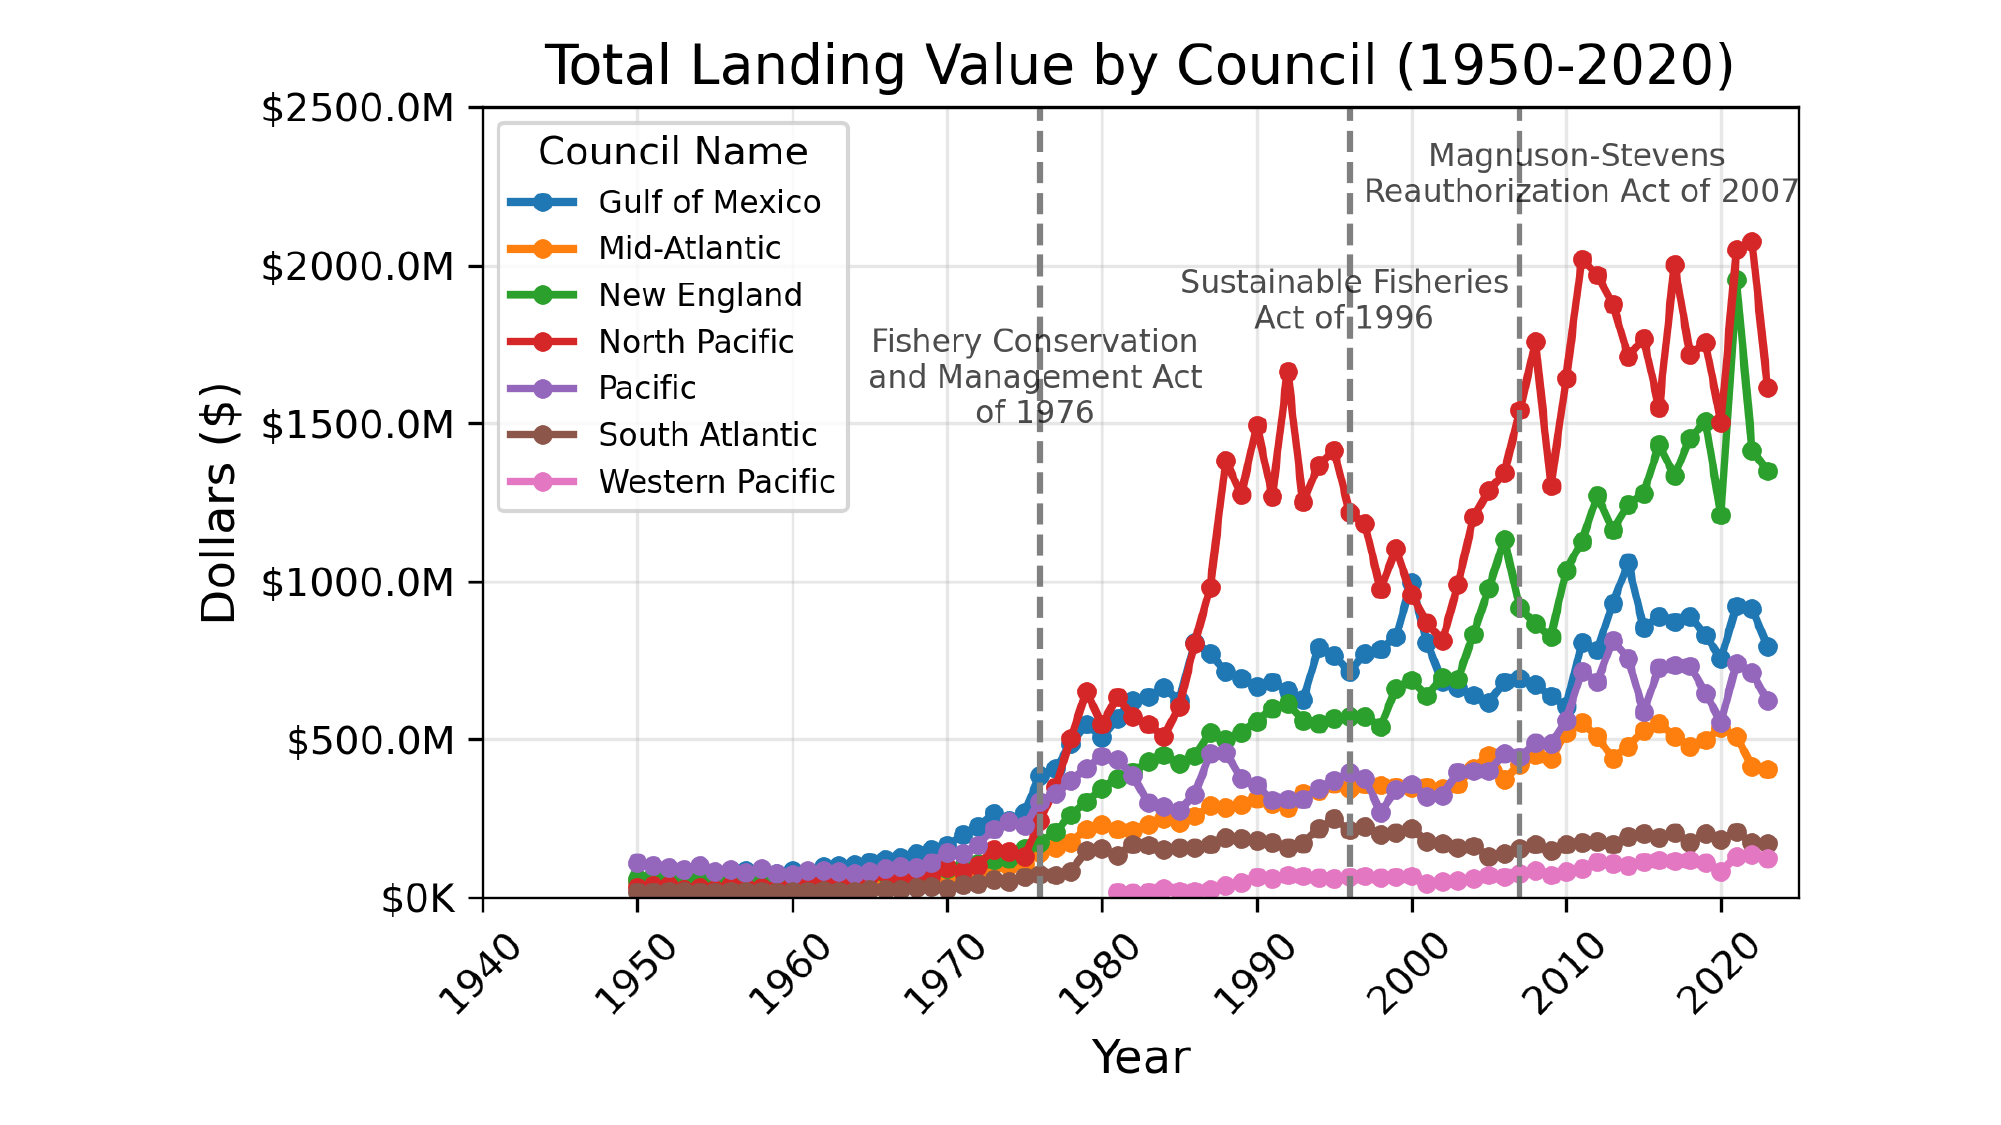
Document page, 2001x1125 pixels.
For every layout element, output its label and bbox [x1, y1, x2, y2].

list [157, 0, 1843, 1124]
